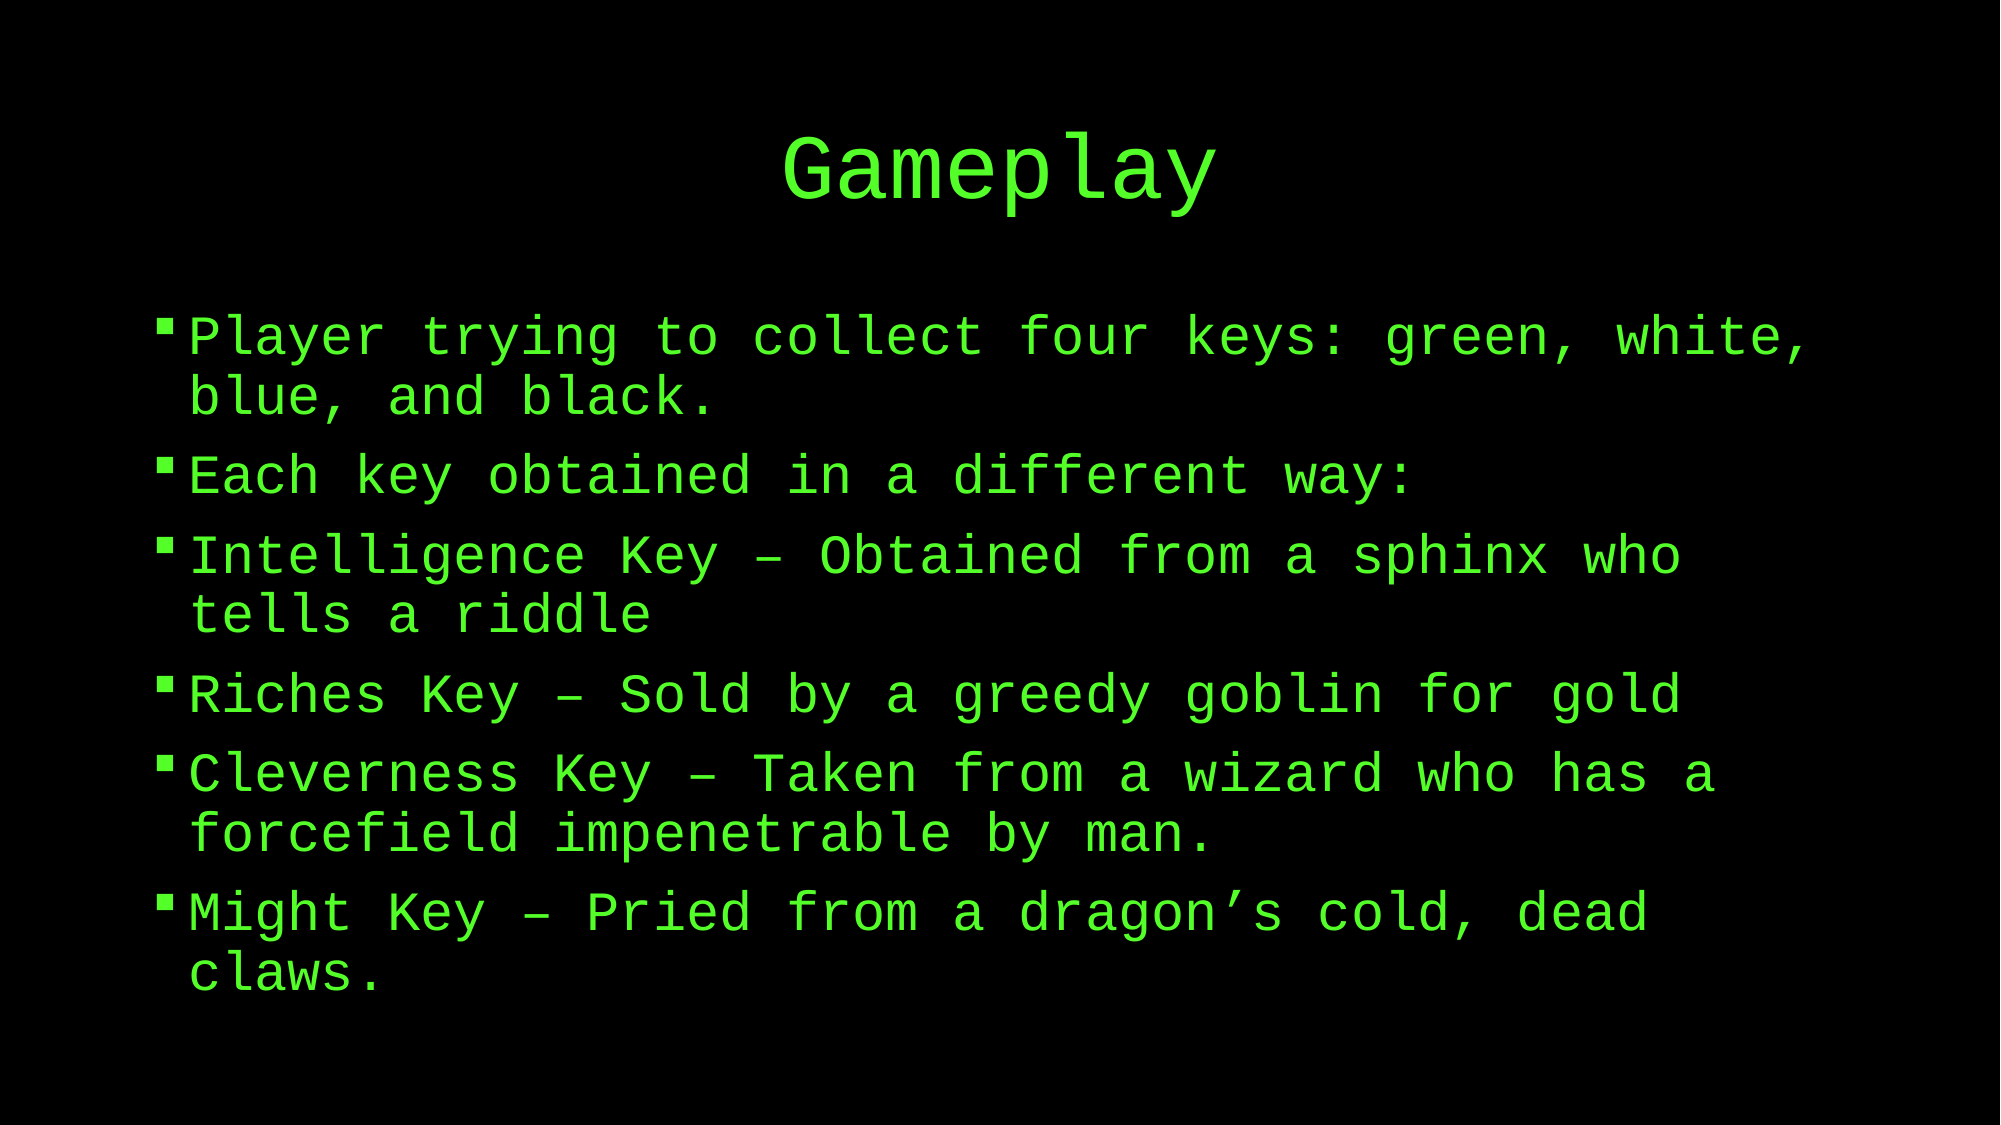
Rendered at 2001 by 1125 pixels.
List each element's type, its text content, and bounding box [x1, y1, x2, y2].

title Gameplay [137, 59, 1863, 278]
list Player trying to collect four keys: green, white, blue, and black. Each key obtained in a different way: Intelligence Key – Obtained from a sphinx who tells a riddle Riches Key – Sold by a greedy goblin for gold Cleverness Key – Taken from a wizard who has a forcefield impenetrable by man. Might Key – Pried from a dragon’s cold, dead claws. [137, 299, 1863, 1014]
